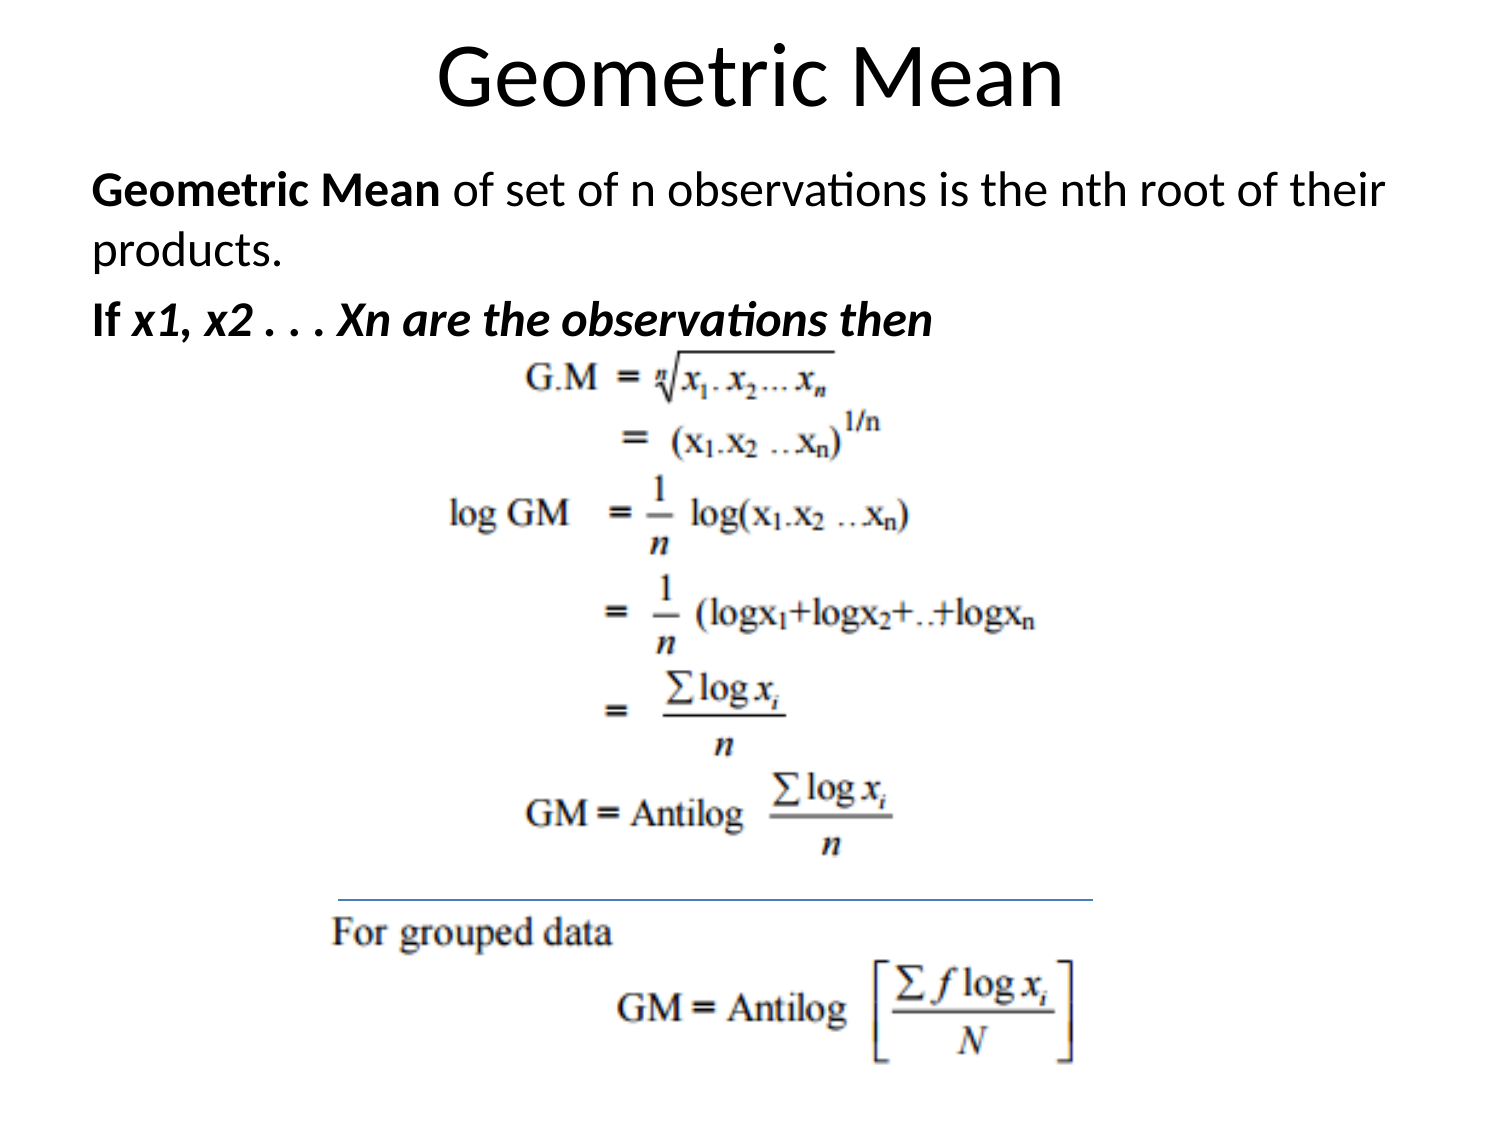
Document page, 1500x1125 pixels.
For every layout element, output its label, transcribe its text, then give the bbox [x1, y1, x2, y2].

title Geometric Mean [76, 1, 1427, 138]
picture [418, 349, 1058, 859]
picture [306, 904, 1137, 1076]
list Geometric Mean of set of n observations is the nth root of their products. If x1, x2 . . . Xn are the observations then [76, 149, 1427, 1059]
